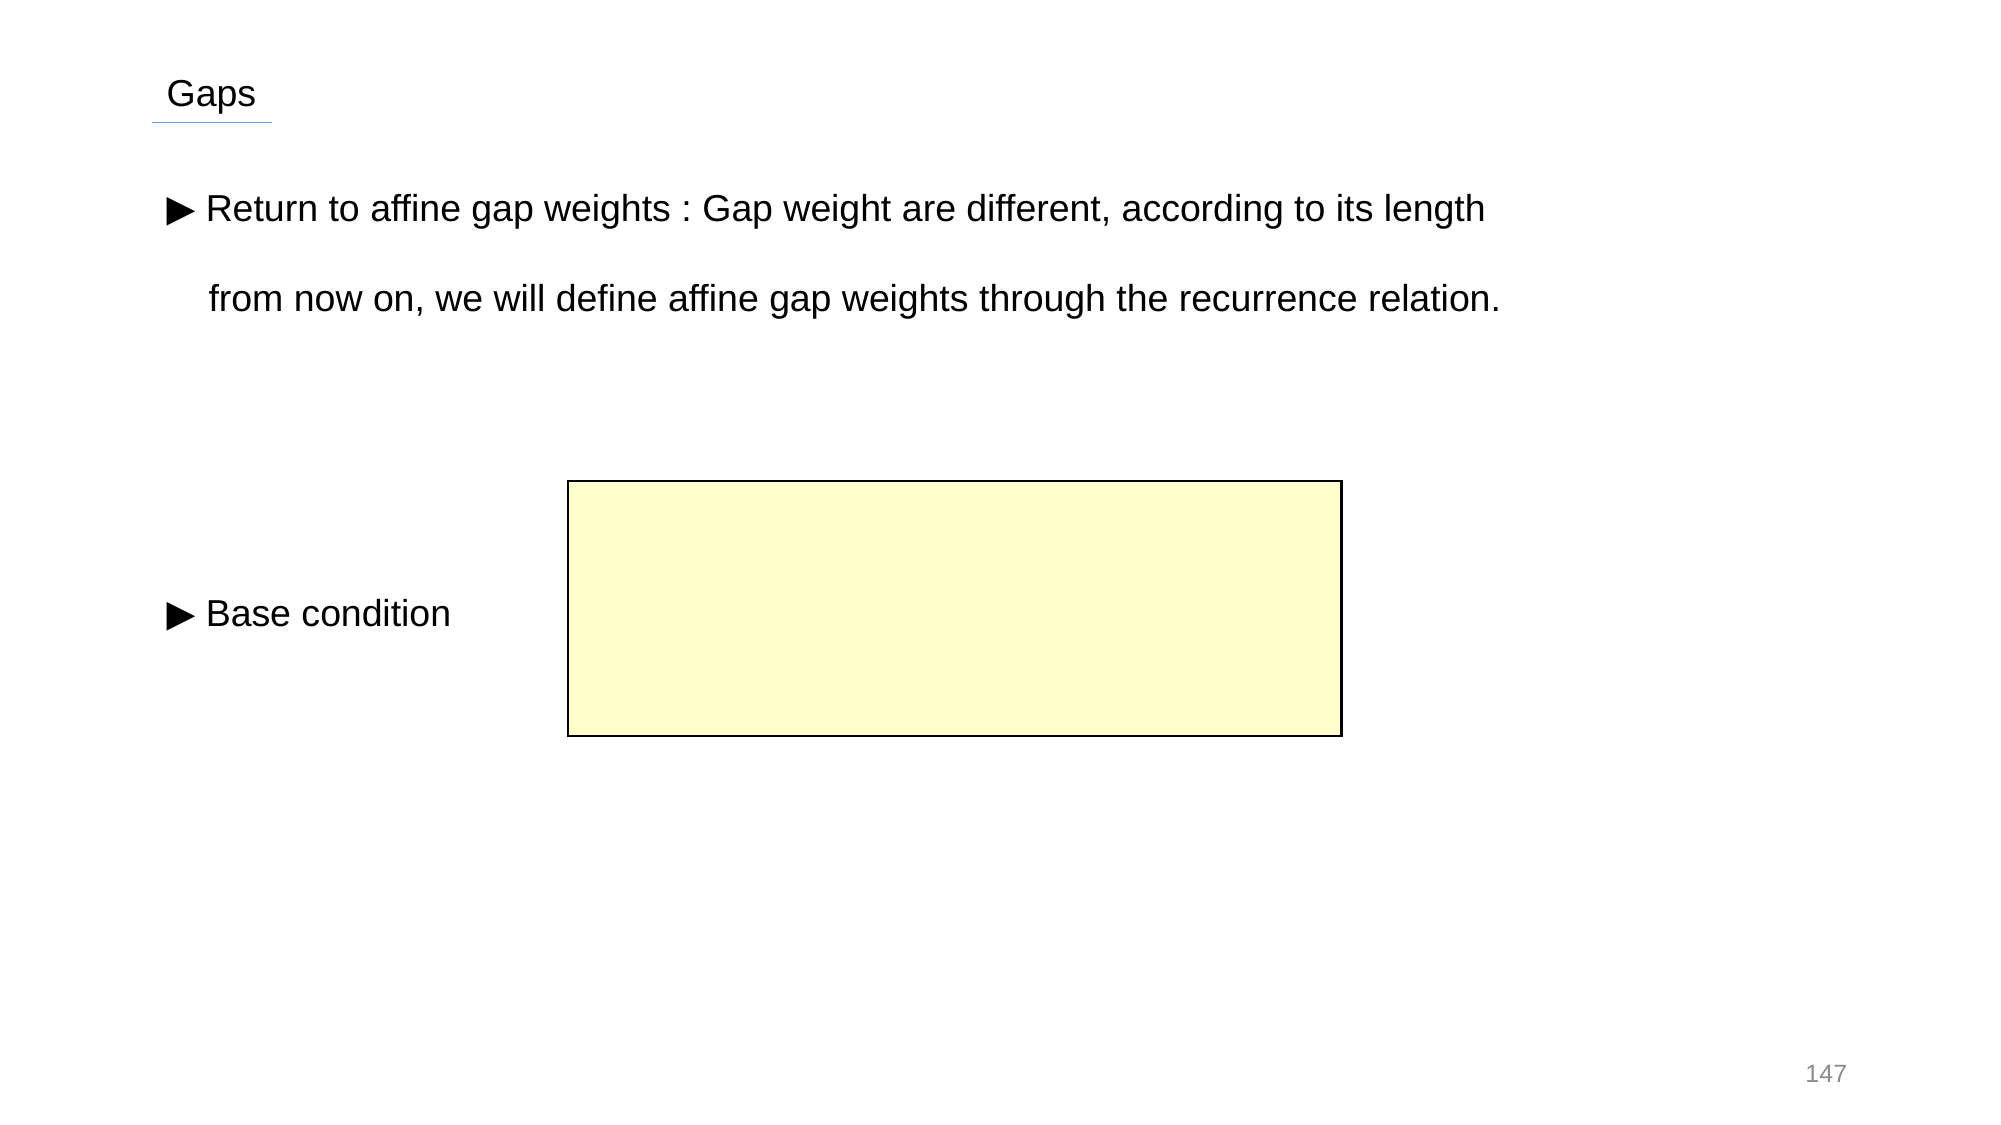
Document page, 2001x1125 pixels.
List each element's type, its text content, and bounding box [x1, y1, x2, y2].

text_box Gaps [151, 61, 1253, 122]
text_box ▶ Return to affine gap weights : Gap weight are different, according to its length from now on, we will define affine gap weights through the recurrence relation. ▶ Base condition [151, 176, 1758, 642]
slide_number 147 [1412, 1042, 1863, 1103]
